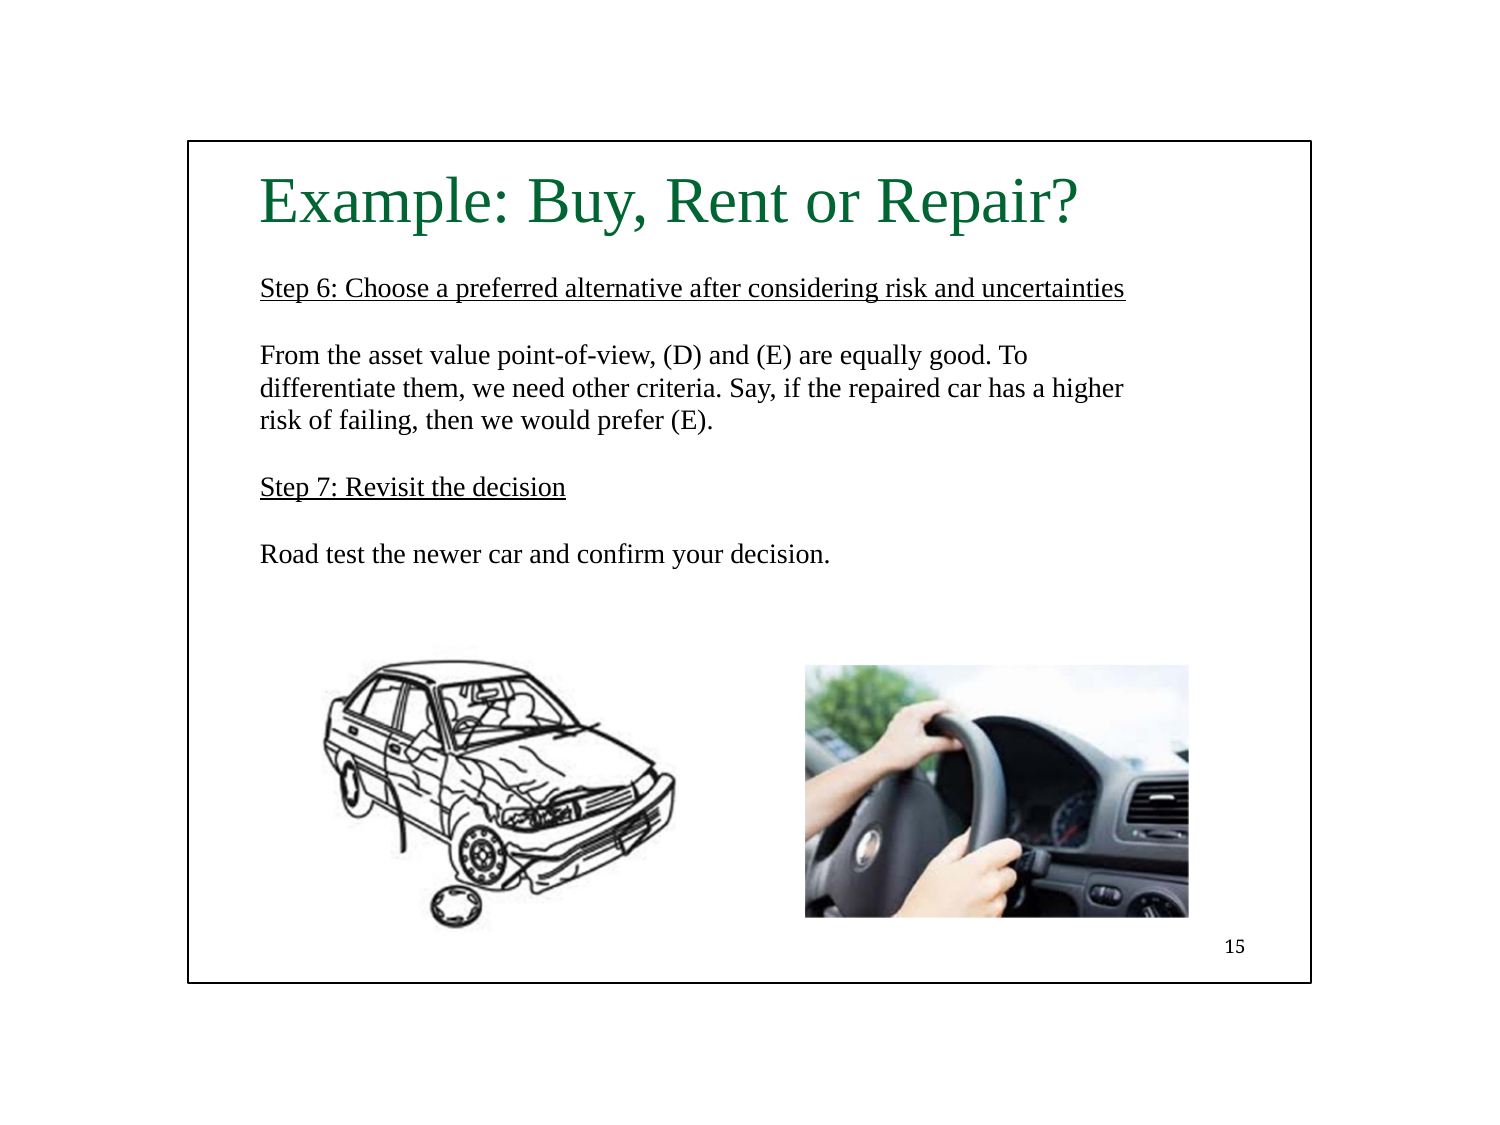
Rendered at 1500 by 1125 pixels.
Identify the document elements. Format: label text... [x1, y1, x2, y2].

picture [803, 663, 1190, 919]
text_box Example: Buy, Rent or Repair? Step 6: Choose a preferred alternative after considering risk and uncertainties From the asset value point-of-view, (D) and (E) are equally good. To differentiate them, we need other criteria. Say, if the repaired car has a higher risk of failing, then we would prefer (E). Step 7: Revisit the decision Road test the newer car and confirm your decision. [259, 176, 1127, 576]
picture [320, 633, 681, 948]
text_box 15 [1224, 937, 1246, 965]
text_box [186, 139, 1314, 985]
